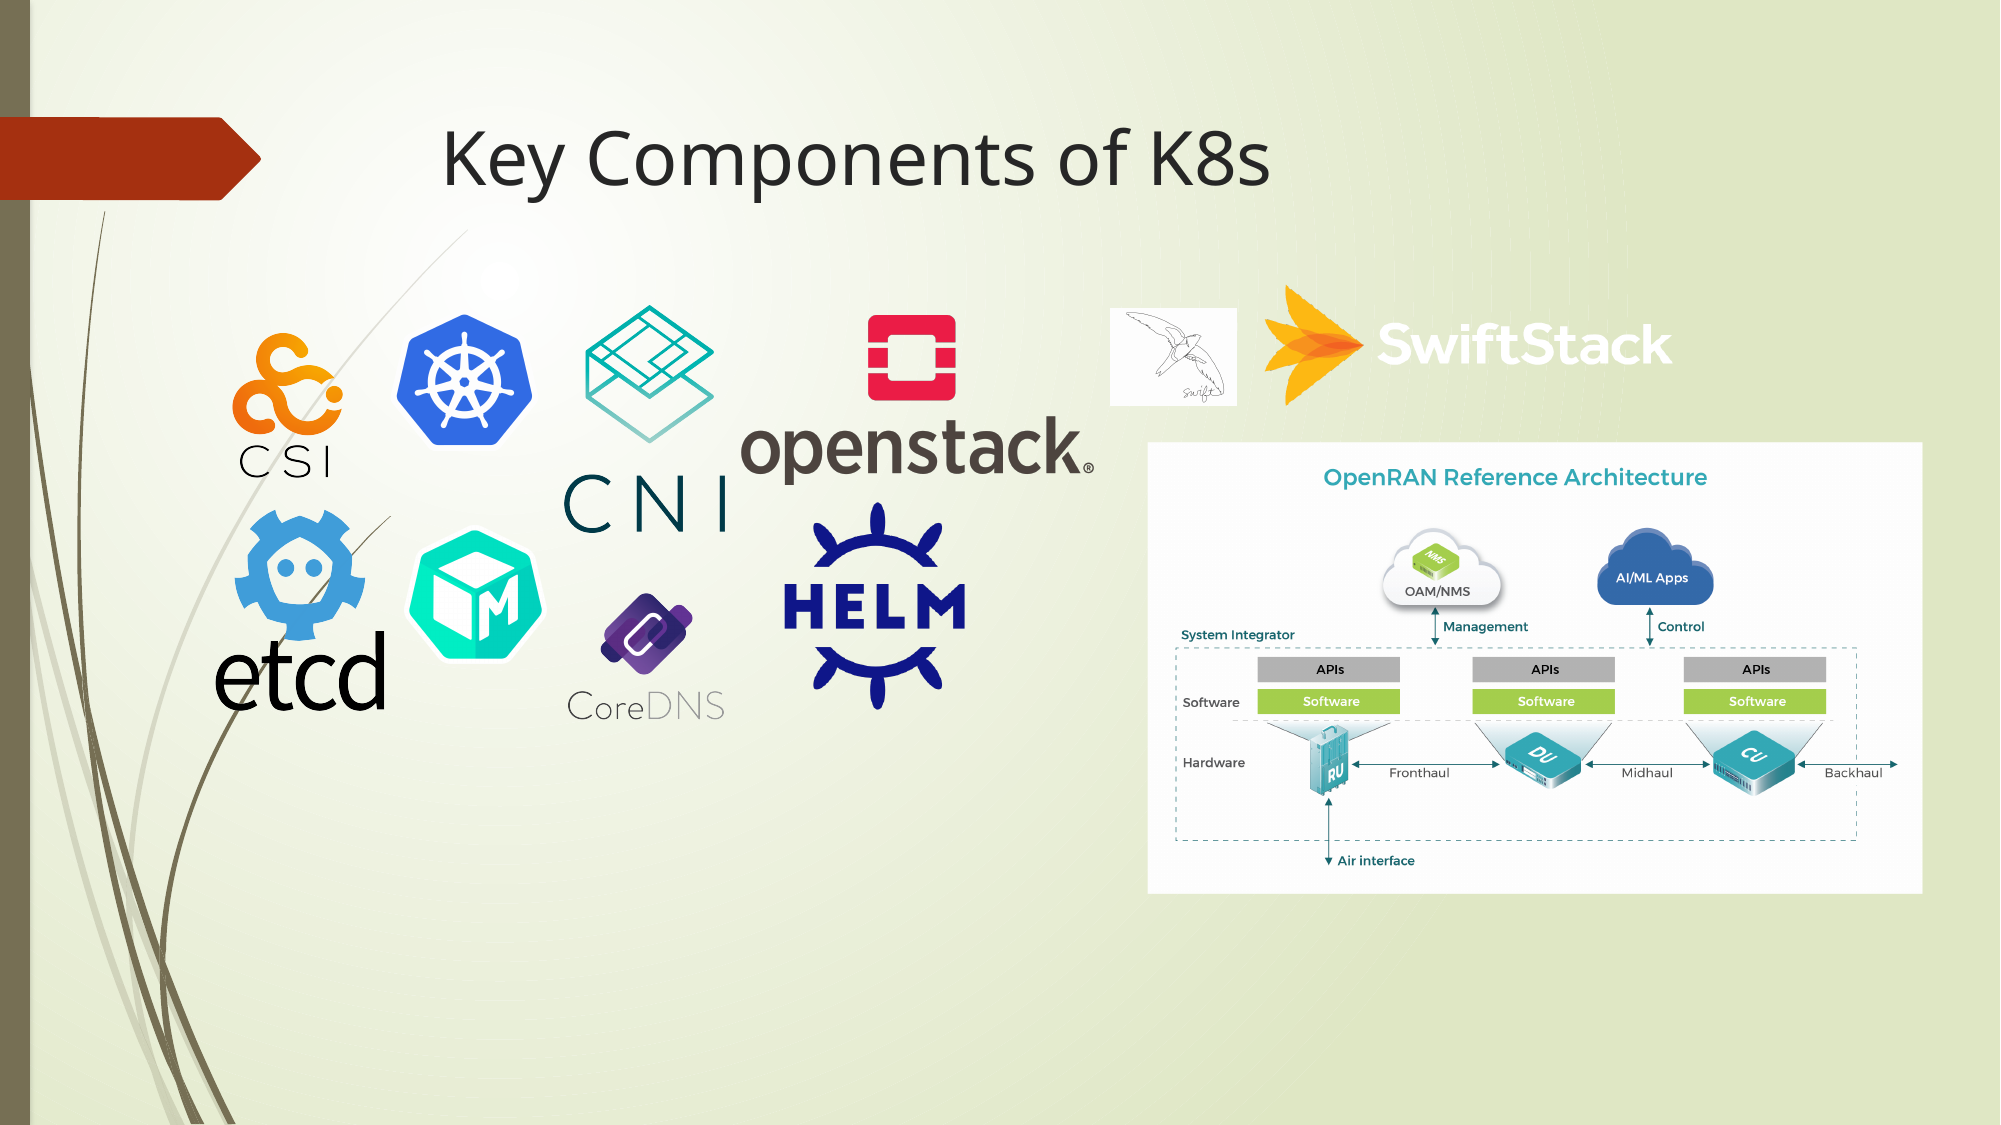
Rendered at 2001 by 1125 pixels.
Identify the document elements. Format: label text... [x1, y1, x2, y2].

picture [563, 305, 725, 534]
picture [784, 502, 965, 711]
title Key Components of K8s [425, 102, 1888, 313]
picture [1127, 424, 1945, 915]
picture [213, 507, 388, 714]
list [387, 303, 542, 459]
picture [741, 314, 1094, 485]
picture [1110, 308, 1237, 406]
picture [1264, 284, 1674, 406]
picture [567, 591, 725, 722]
picture [228, 327, 347, 483]
picture [404, 525, 547, 664]
